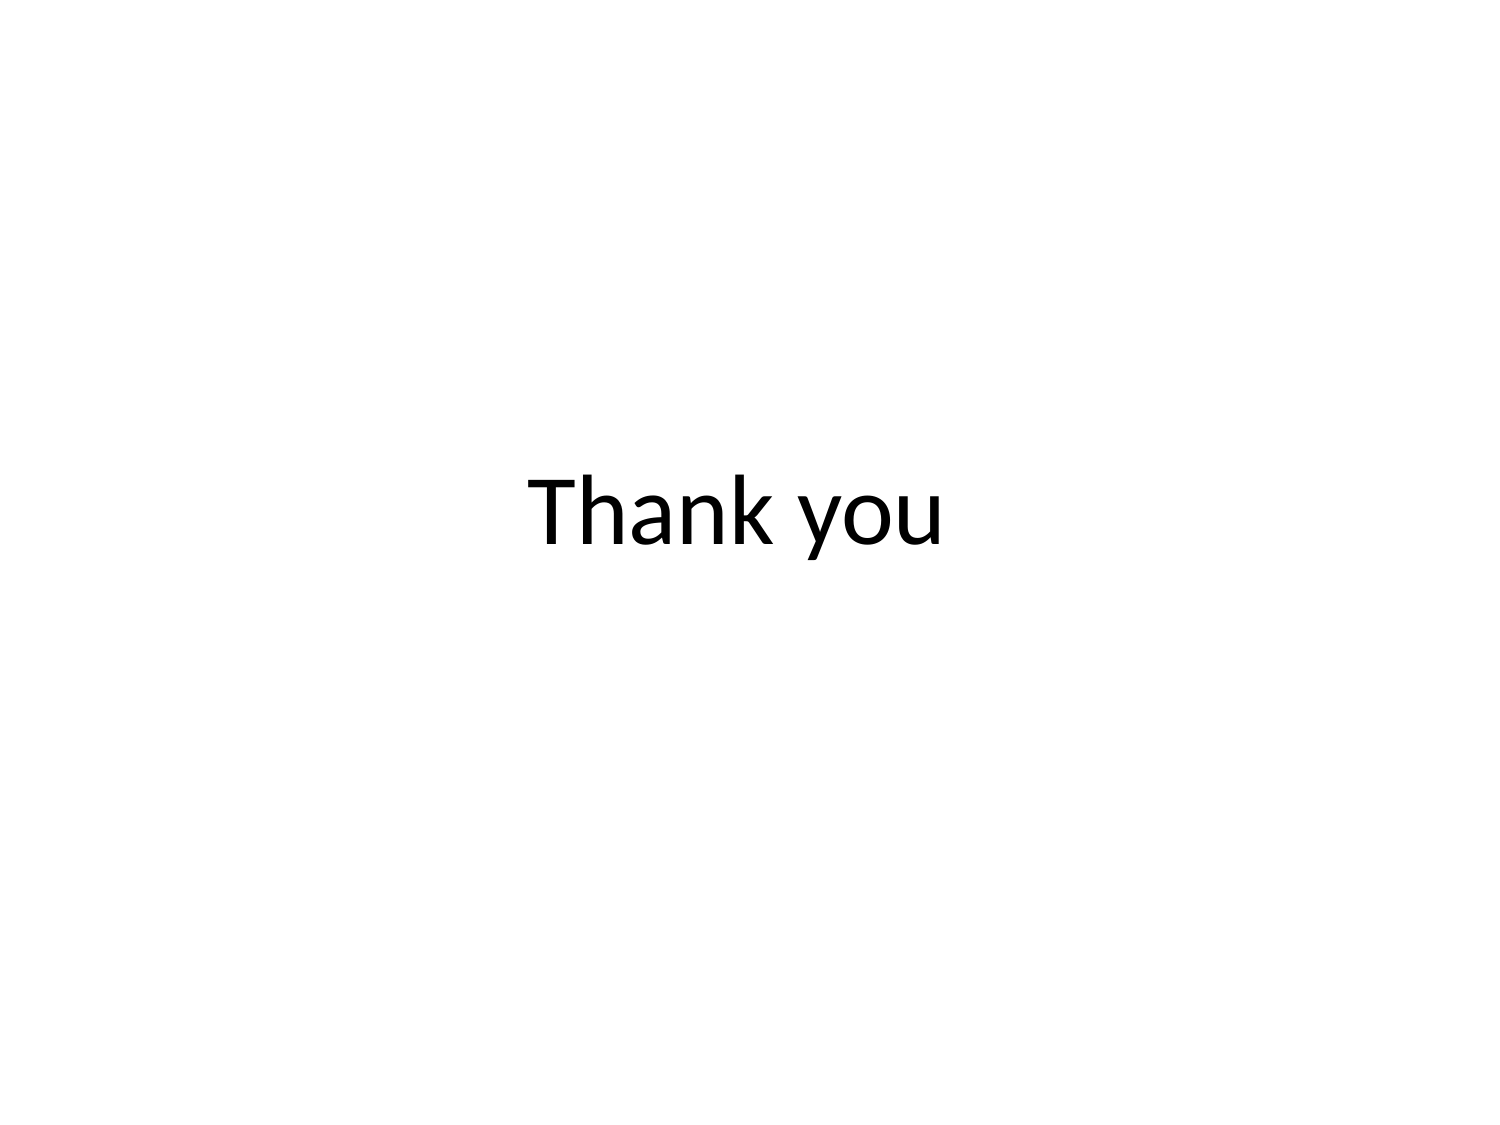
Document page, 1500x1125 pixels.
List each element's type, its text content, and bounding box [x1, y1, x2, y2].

list Thank you [62, 149, 1413, 893]
